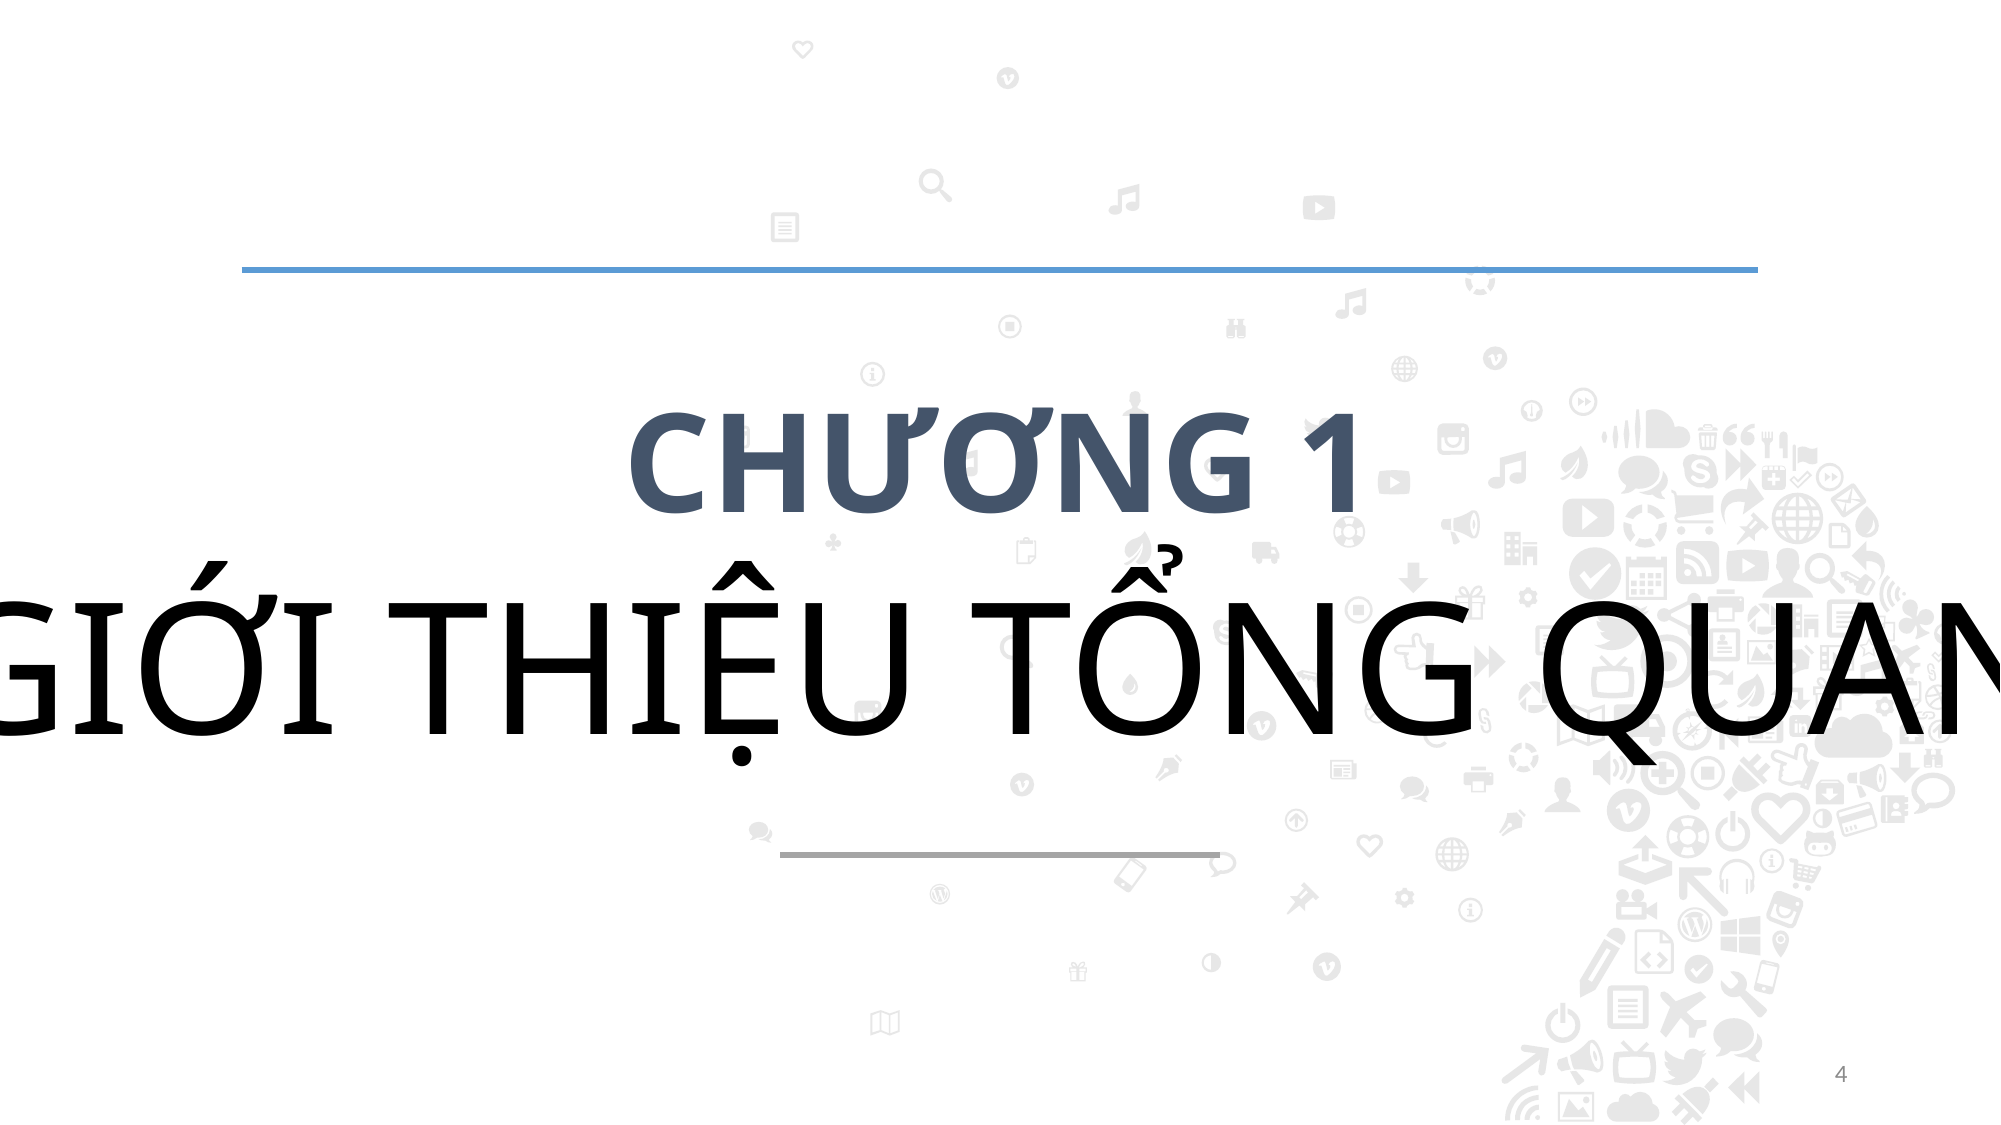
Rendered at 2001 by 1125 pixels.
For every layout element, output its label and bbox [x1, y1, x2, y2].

text_box [727, 40, 1957, 1125]
text_box [49, 386, 1951, 785]
